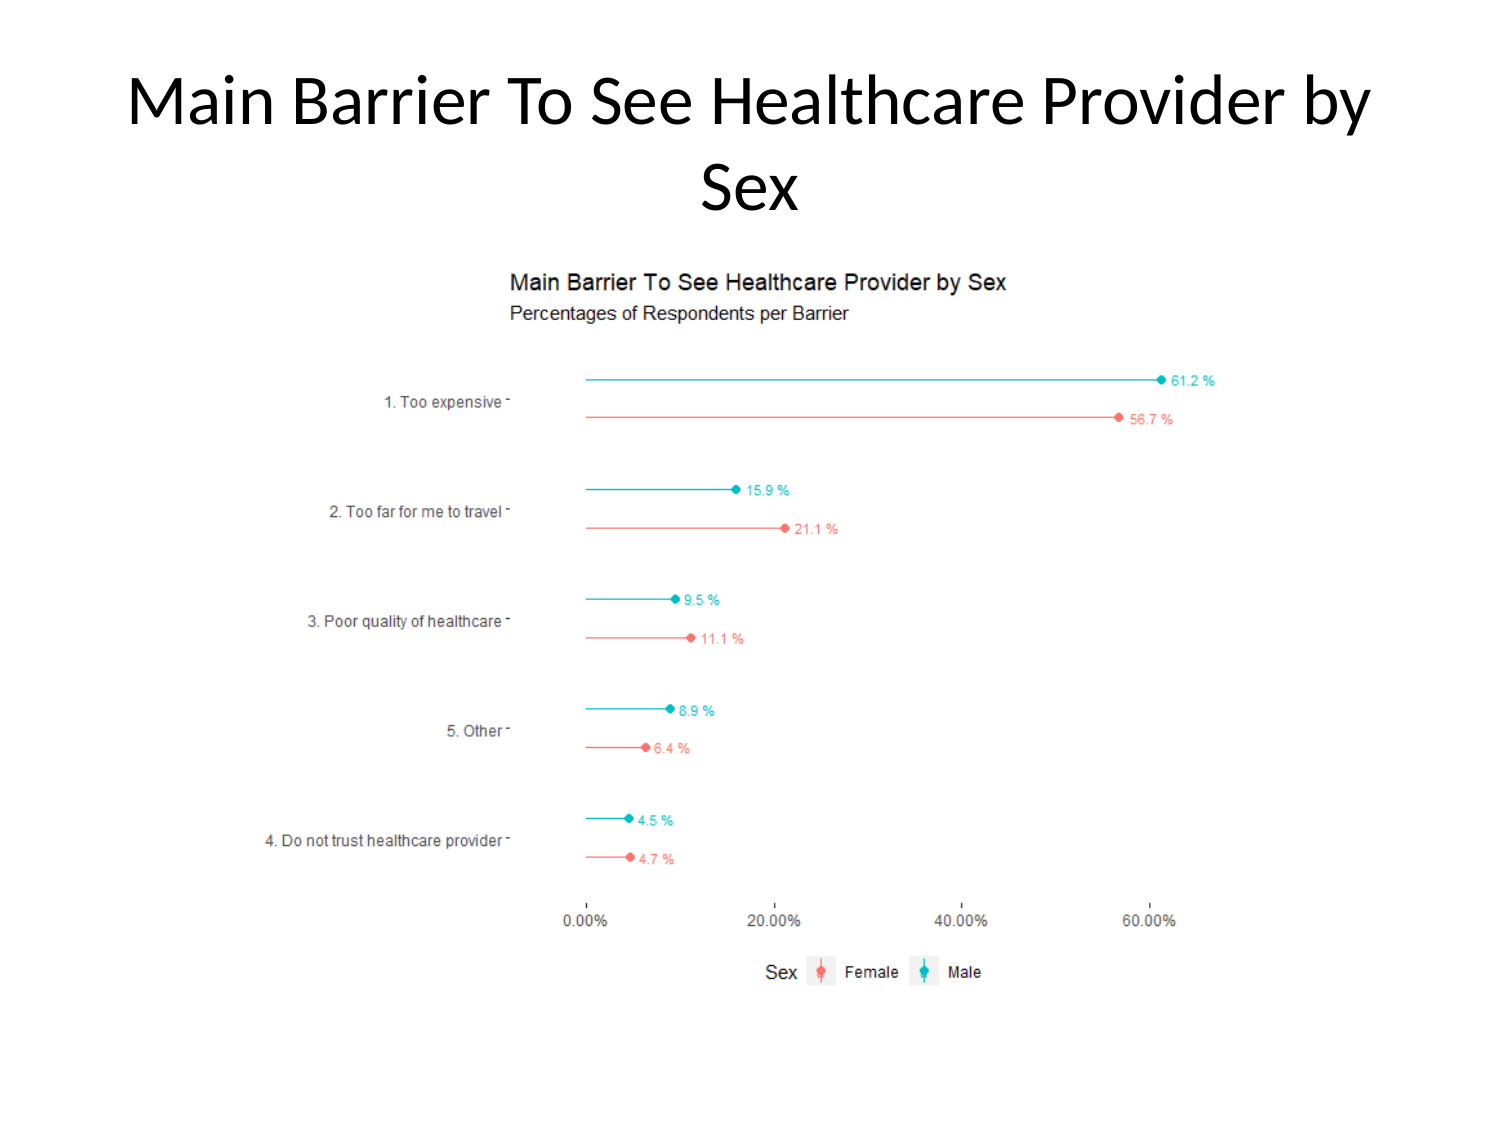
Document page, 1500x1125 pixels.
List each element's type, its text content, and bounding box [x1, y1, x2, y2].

title Main Barrier To See Healthcare Provider by Sex [75, 45, 1425, 233]
picture [255, 262, 1247, 1005]
